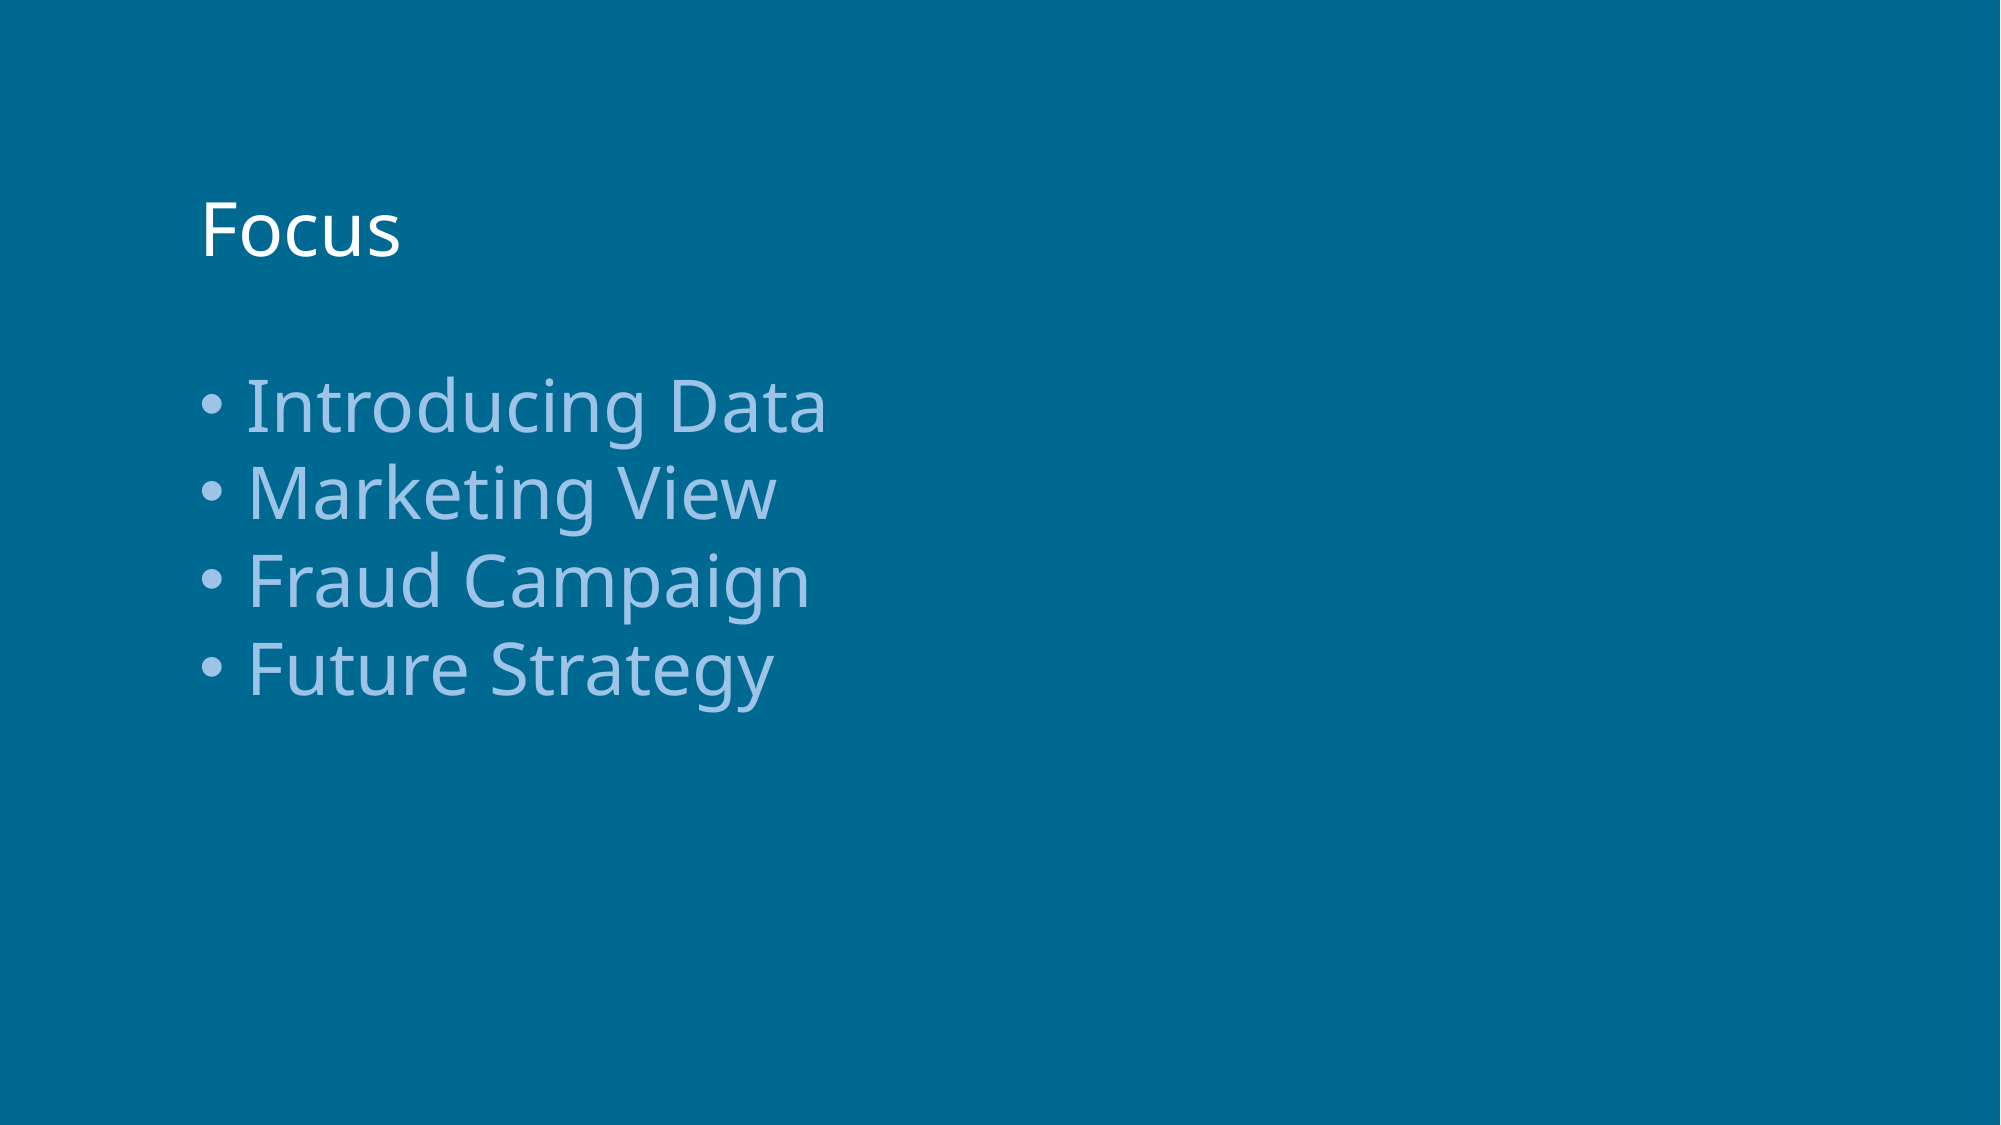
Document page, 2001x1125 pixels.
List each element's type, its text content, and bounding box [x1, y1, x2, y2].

text_box Focus Introducing Data Marketing View Fraud Campaign Future Strategy [184, 174, 1574, 762]
